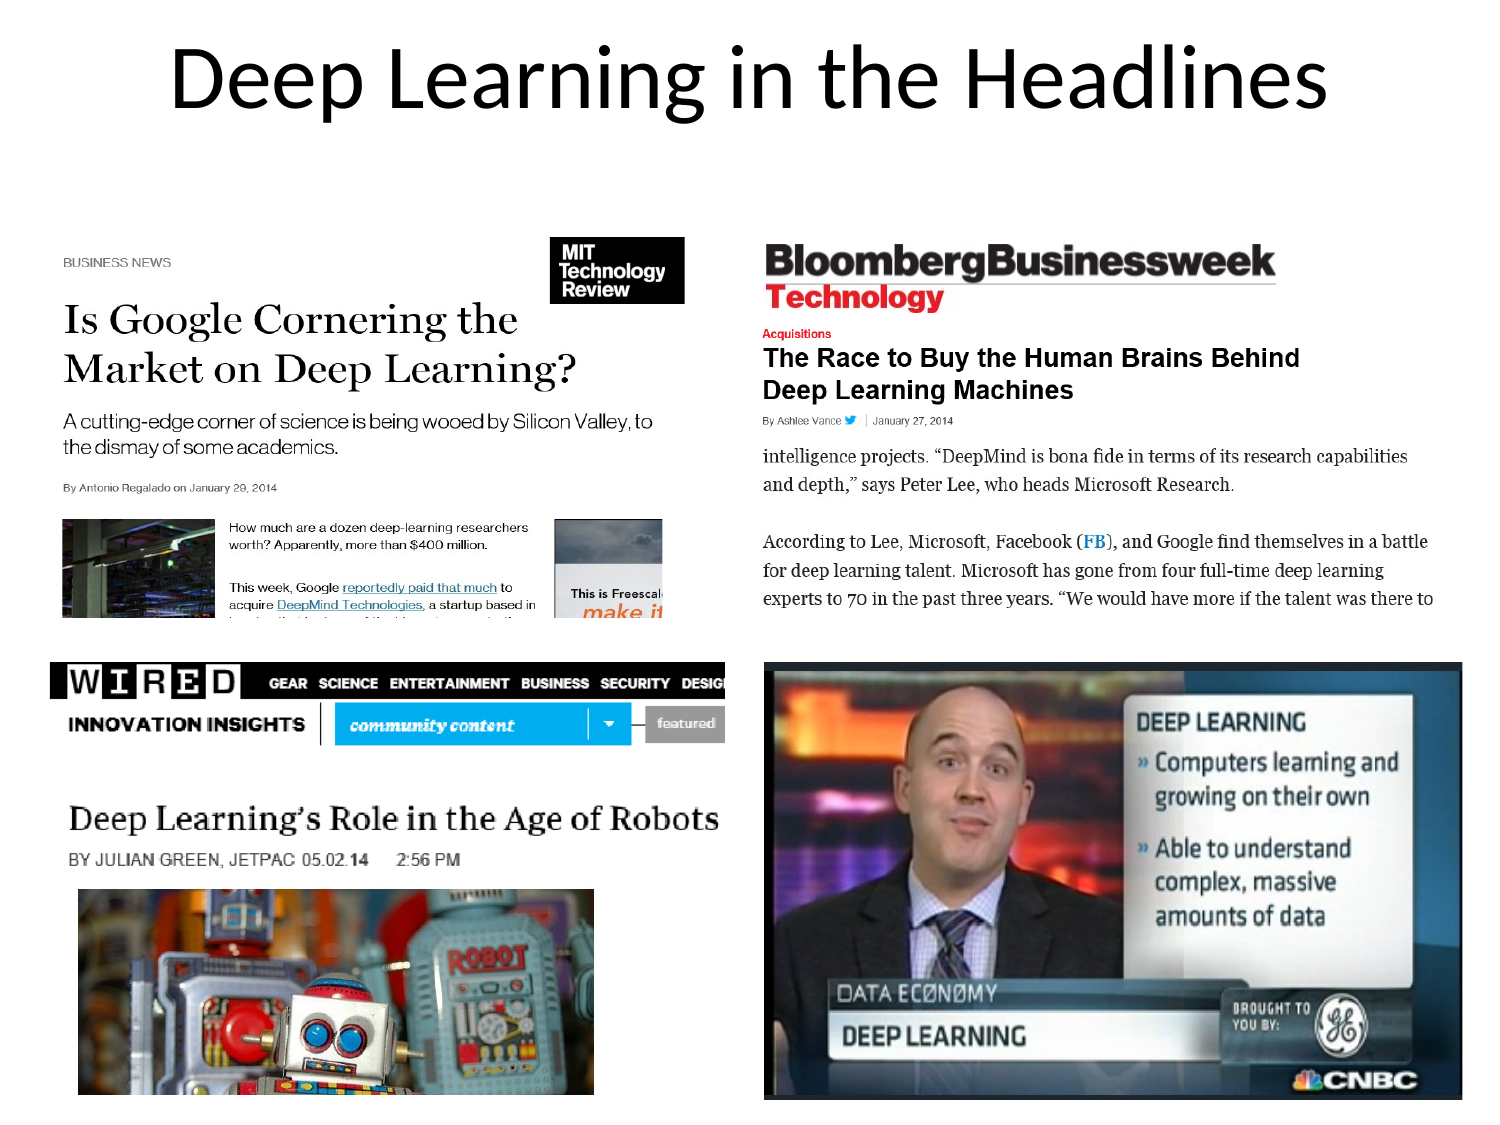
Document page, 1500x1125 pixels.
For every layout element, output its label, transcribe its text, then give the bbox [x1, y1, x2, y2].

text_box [62, 237, 686, 618]
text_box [49, 662, 726, 1095]
text_box [762, 329, 1299, 427]
text_box [765, 244, 1277, 313]
text_box [764, 662, 1463, 1100]
text_box [762, 448, 1433, 608]
title Deep Learning in the Headlines [167, 14, 1333, 205]
